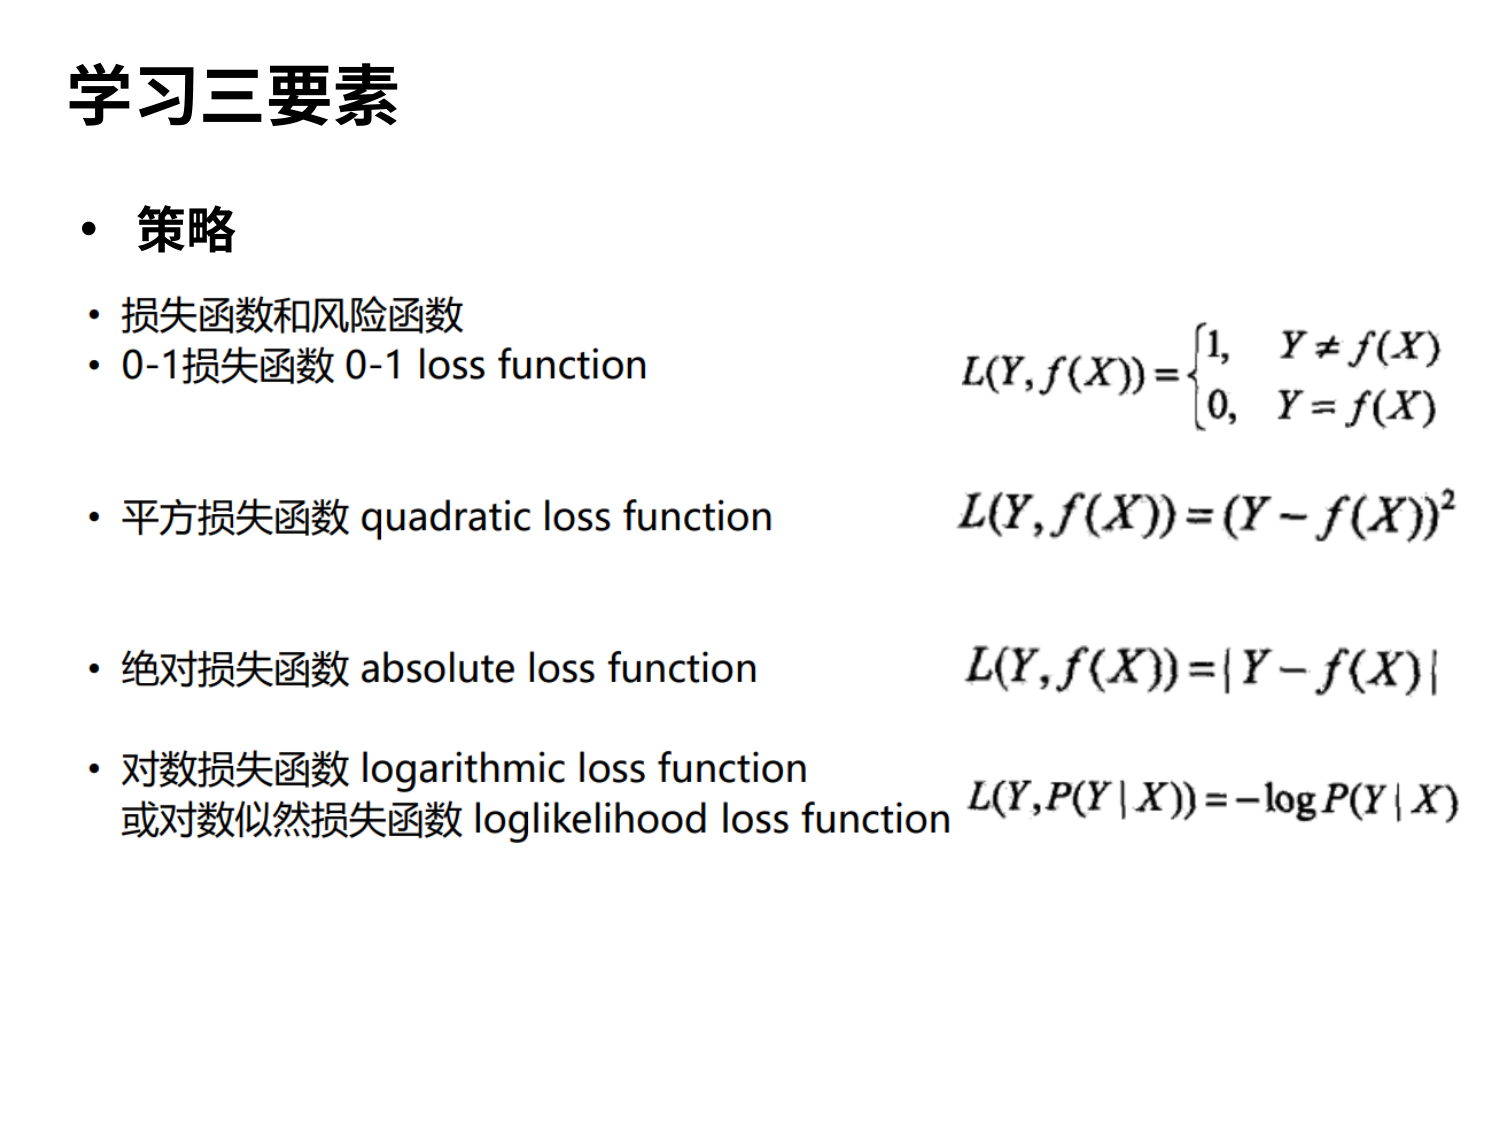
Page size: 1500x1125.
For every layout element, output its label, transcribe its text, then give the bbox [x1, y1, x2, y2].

picture [76, 290, 1471, 874]
title 学习三要素 [0, 0, 1350, 188]
list 策略 [64, 190, 1415, 934]
